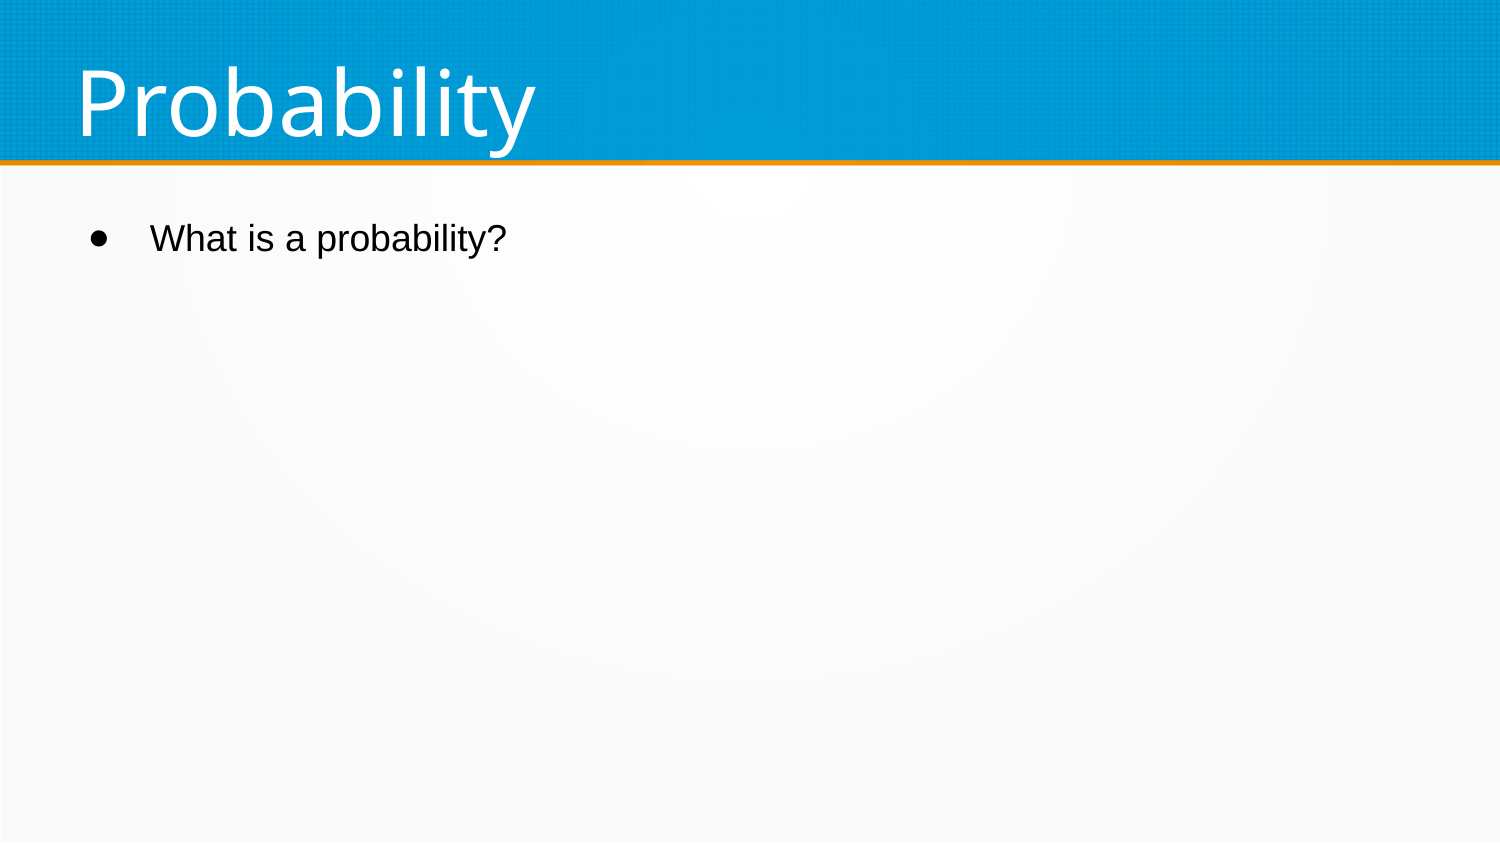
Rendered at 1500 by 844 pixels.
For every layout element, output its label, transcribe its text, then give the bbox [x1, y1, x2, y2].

text_box Probability [74, 13, 1425, 155]
text_box What is a probability? [74, 214, 1418, 735]
picture [0, 161, 1500, 844]
